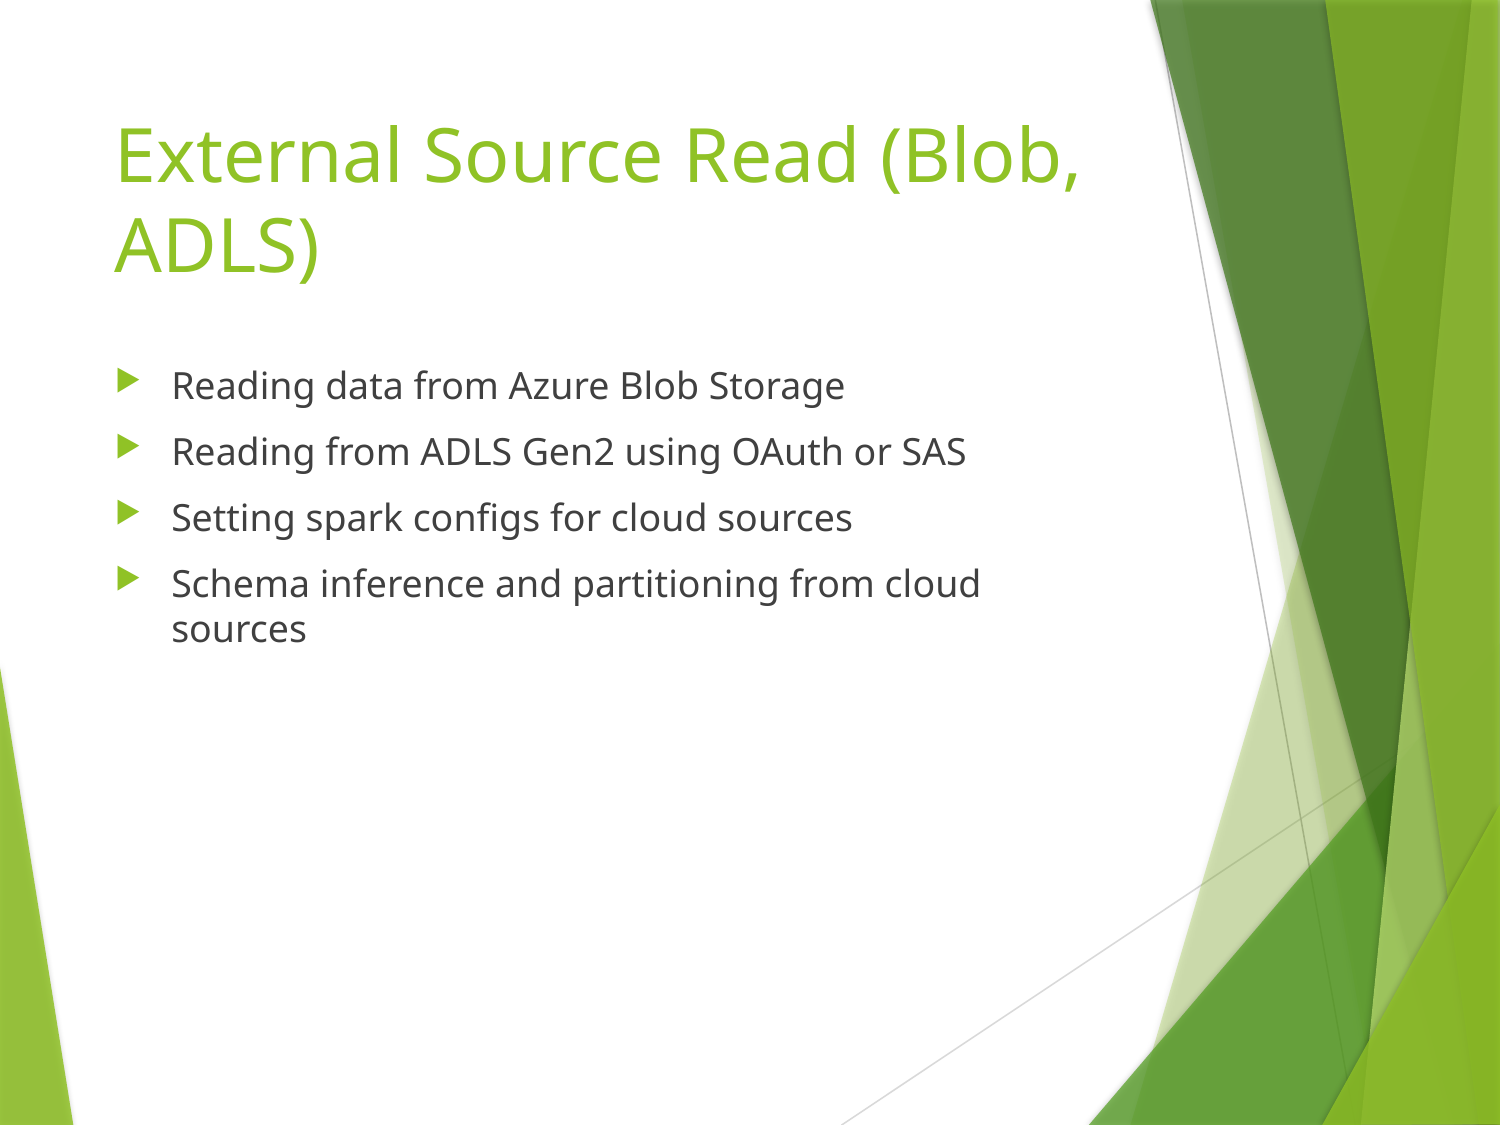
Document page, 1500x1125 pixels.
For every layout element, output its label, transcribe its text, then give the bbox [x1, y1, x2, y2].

list Reading data from Azure Blob Storage Reading from ADLS Gen2 using OAuth or SAS Setting spark configs for cloud sources Schema inference and partitioning from cloud sources [99, 354, 1142, 992]
title External Source Read (Blob, ADLS) [99, 99, 1142, 317]
